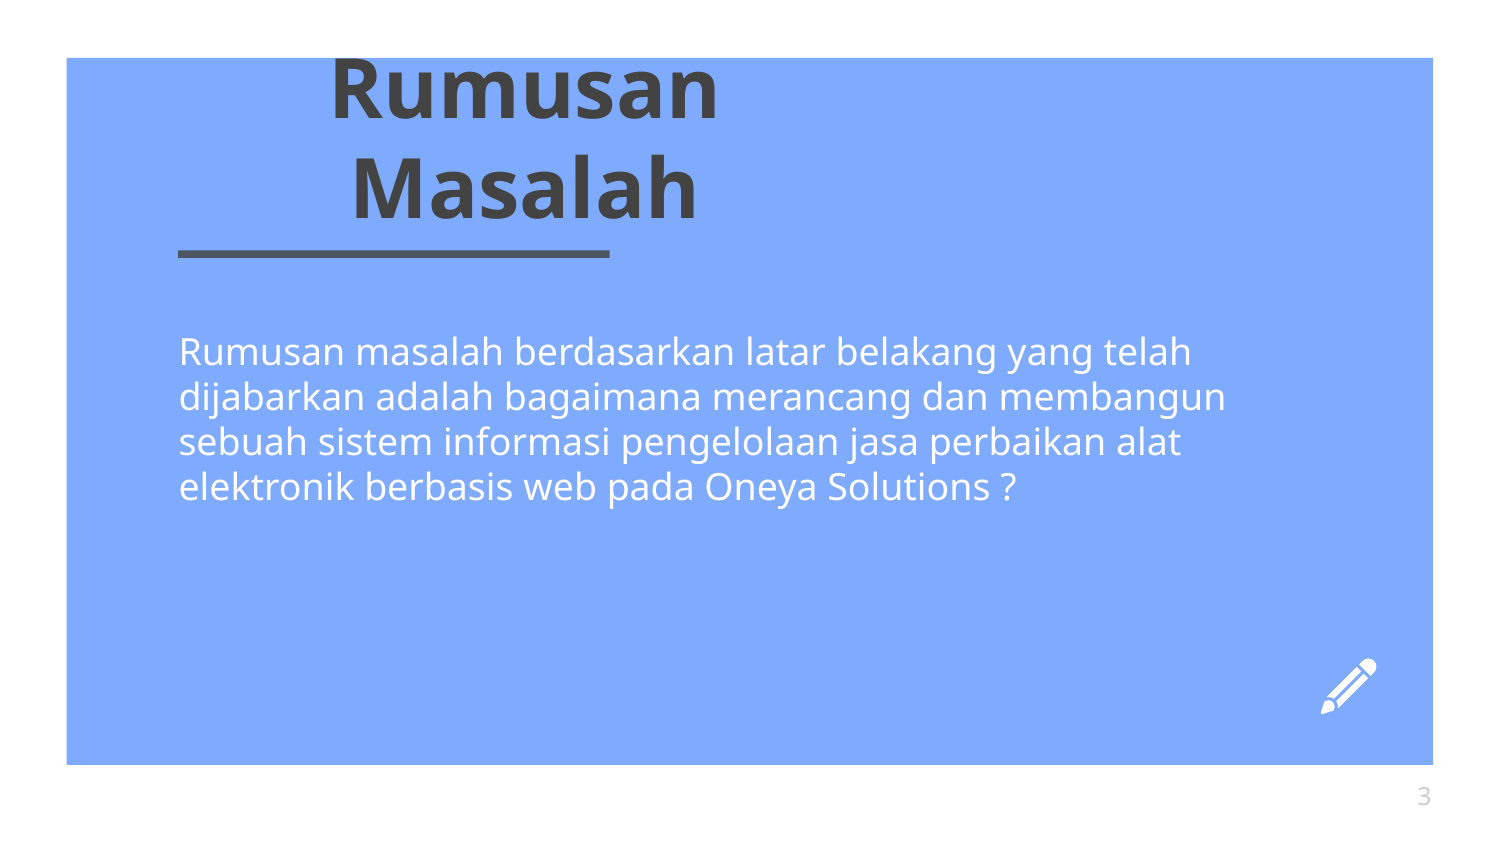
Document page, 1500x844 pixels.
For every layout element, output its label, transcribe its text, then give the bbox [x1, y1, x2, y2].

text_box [1320, 658, 1378, 715]
text_box [176, 248, 612, 260]
slide_number 3 [1402, 764, 1493, 830]
title Rumusan Masalah [149, 144, 901, 251]
subtitle Rumusan masalah berdasarkan latar belakang yang telah dijabarkan adalah bagaimana merancang dan membangun sebuah sistem informasi pengelolaan jasa perbaikan alat elektronik berbasis web pada Oneya Solutions ? [163, 312, 1315, 579]
